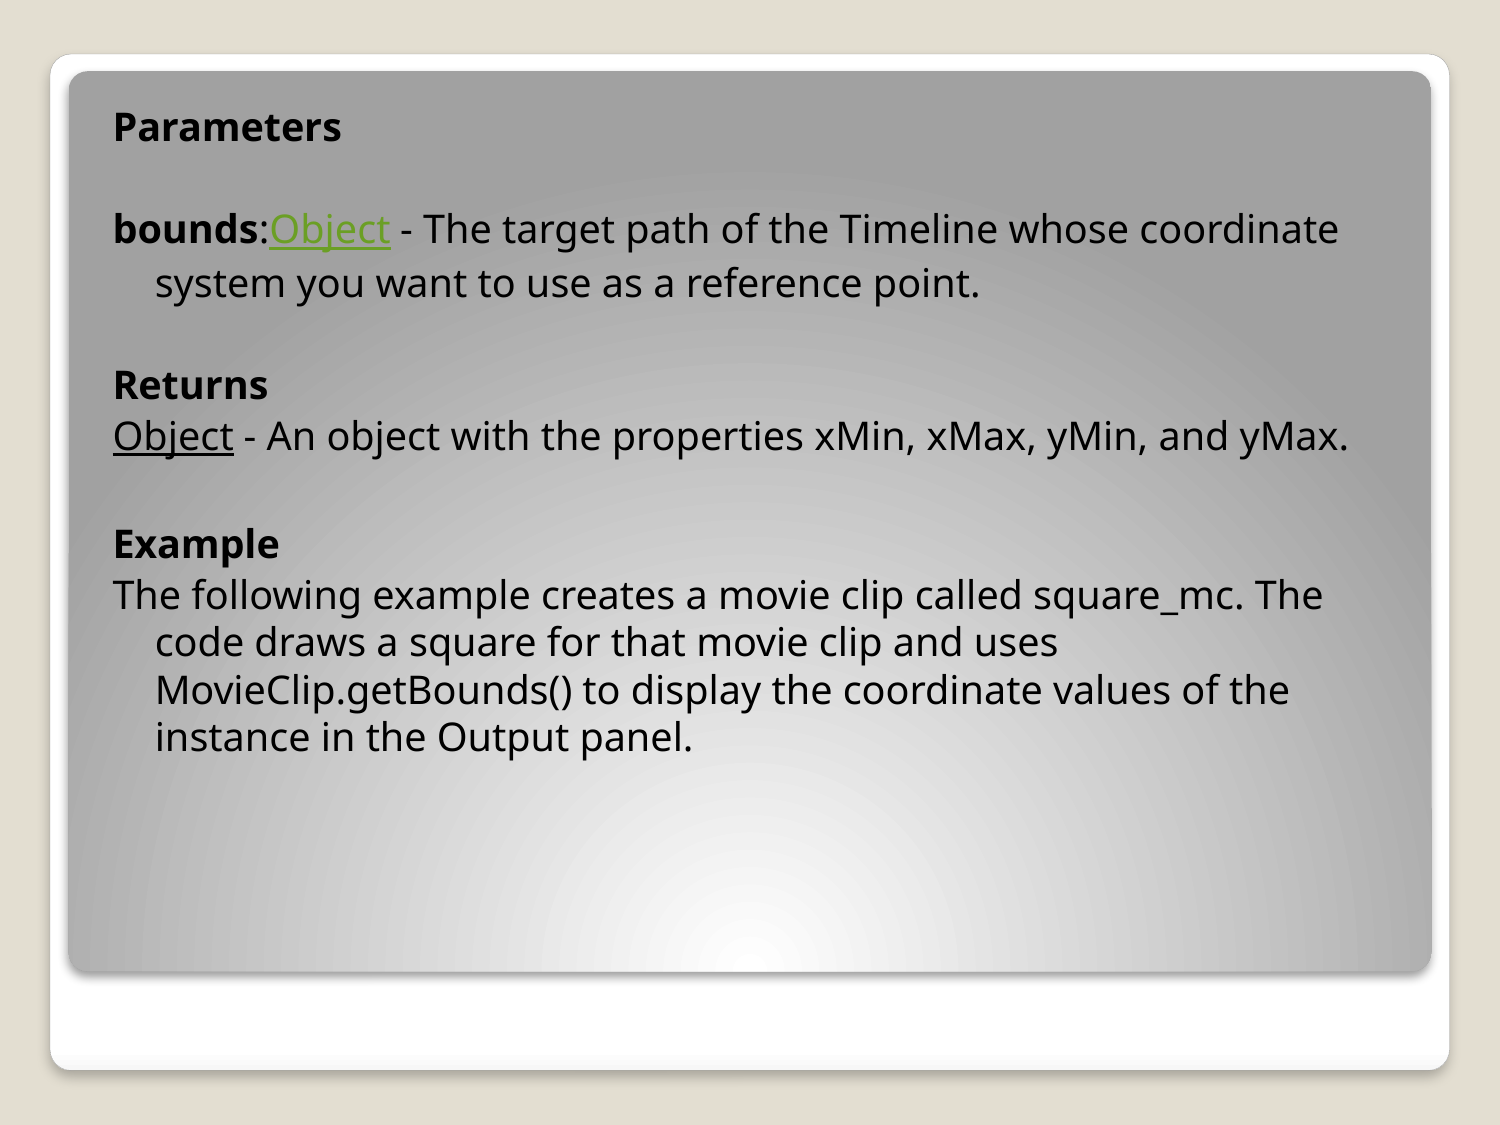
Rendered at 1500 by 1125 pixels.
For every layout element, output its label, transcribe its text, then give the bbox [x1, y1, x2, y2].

list Parameters bounds:Object - The target path of the Timeline whose coordinate system you want to use as a reference point. Returns Object - An object with the properties xMin, xMax, yMin, and yMax. Example The following example creates a movie clip called square_mc. The code draws a square for that movie clip and uses MovieClip.getBounds() to display the coordinate values of the instance in the Output panel. [82, 86, 1425, 774]
